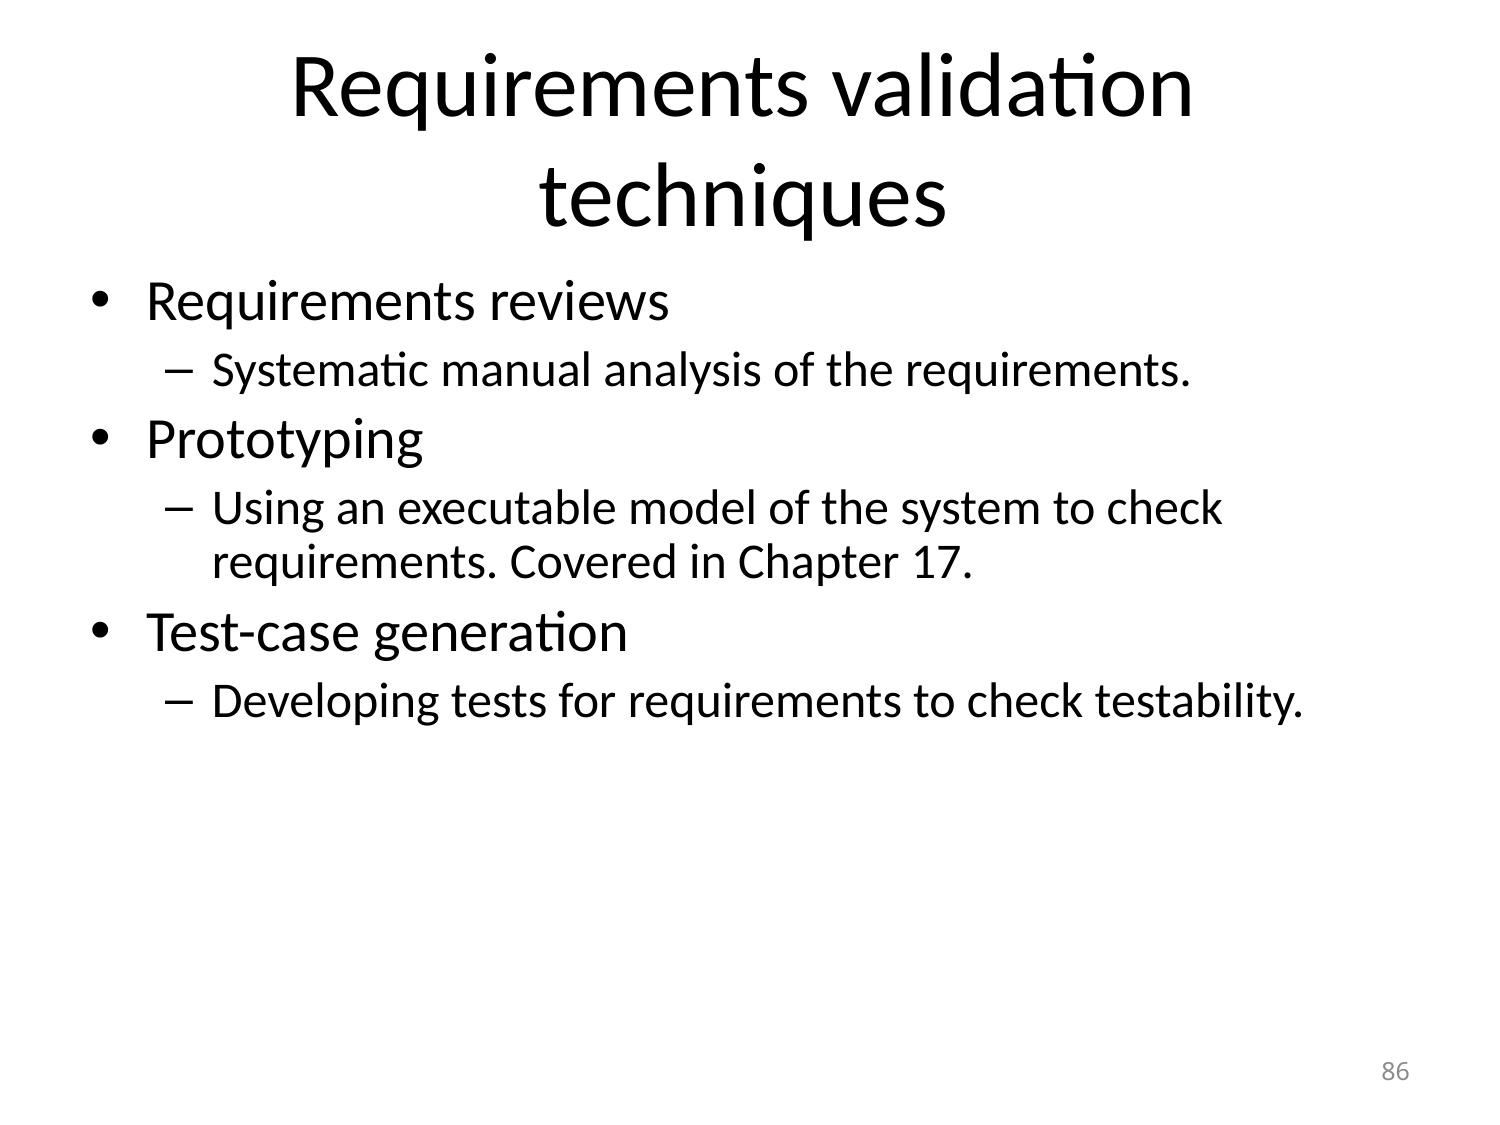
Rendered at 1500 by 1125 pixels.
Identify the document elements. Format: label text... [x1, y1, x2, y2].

title Requirements validation techniques [62, 43, 1425, 225]
slide_number 86 [1074, 1042, 1425, 1103]
list Requirements reviews Systematic manual analysis of the requirements. Prototyping Using an executable model of the system to check requirements. Covered in Chapter 17. Test-case generation Developing tests for requirements to check testability. [75, 262, 1425, 1005]
